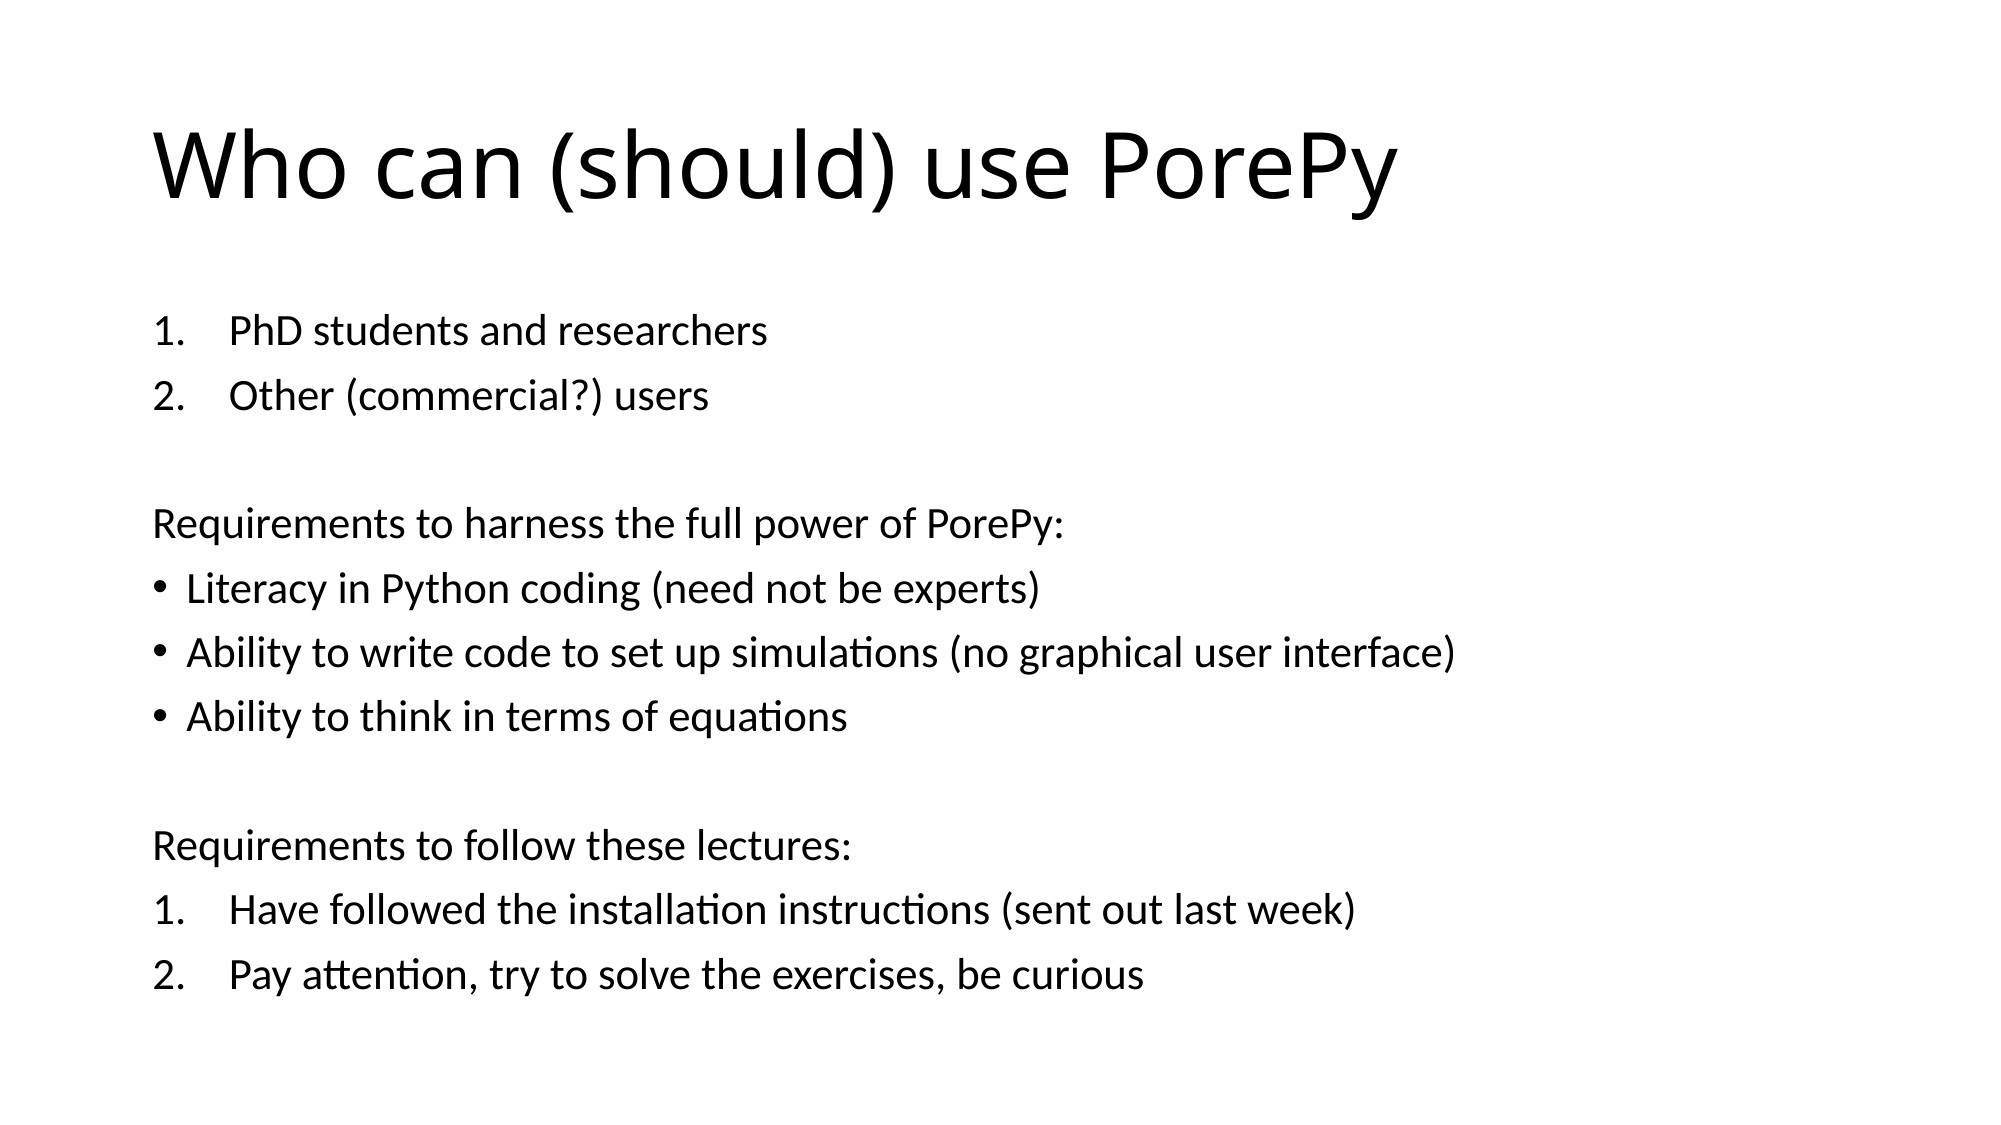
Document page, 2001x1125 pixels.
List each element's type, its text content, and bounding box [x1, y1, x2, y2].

list PhD students and researchers Other (commercial?) users Requirements to harness the full power of PorePy: Literacy in Python coding (need not be experts) Ability to write code to set up simulations (no graphical user interface) Ability to think in terms of equations Requirements to follow these lectures: Have followed the installation instructions (sent out last week) Pay attention, try to solve the exercises, be curious [137, 299, 1863, 1014]
title Who can (should) use PorePy [137, 59, 1863, 278]
